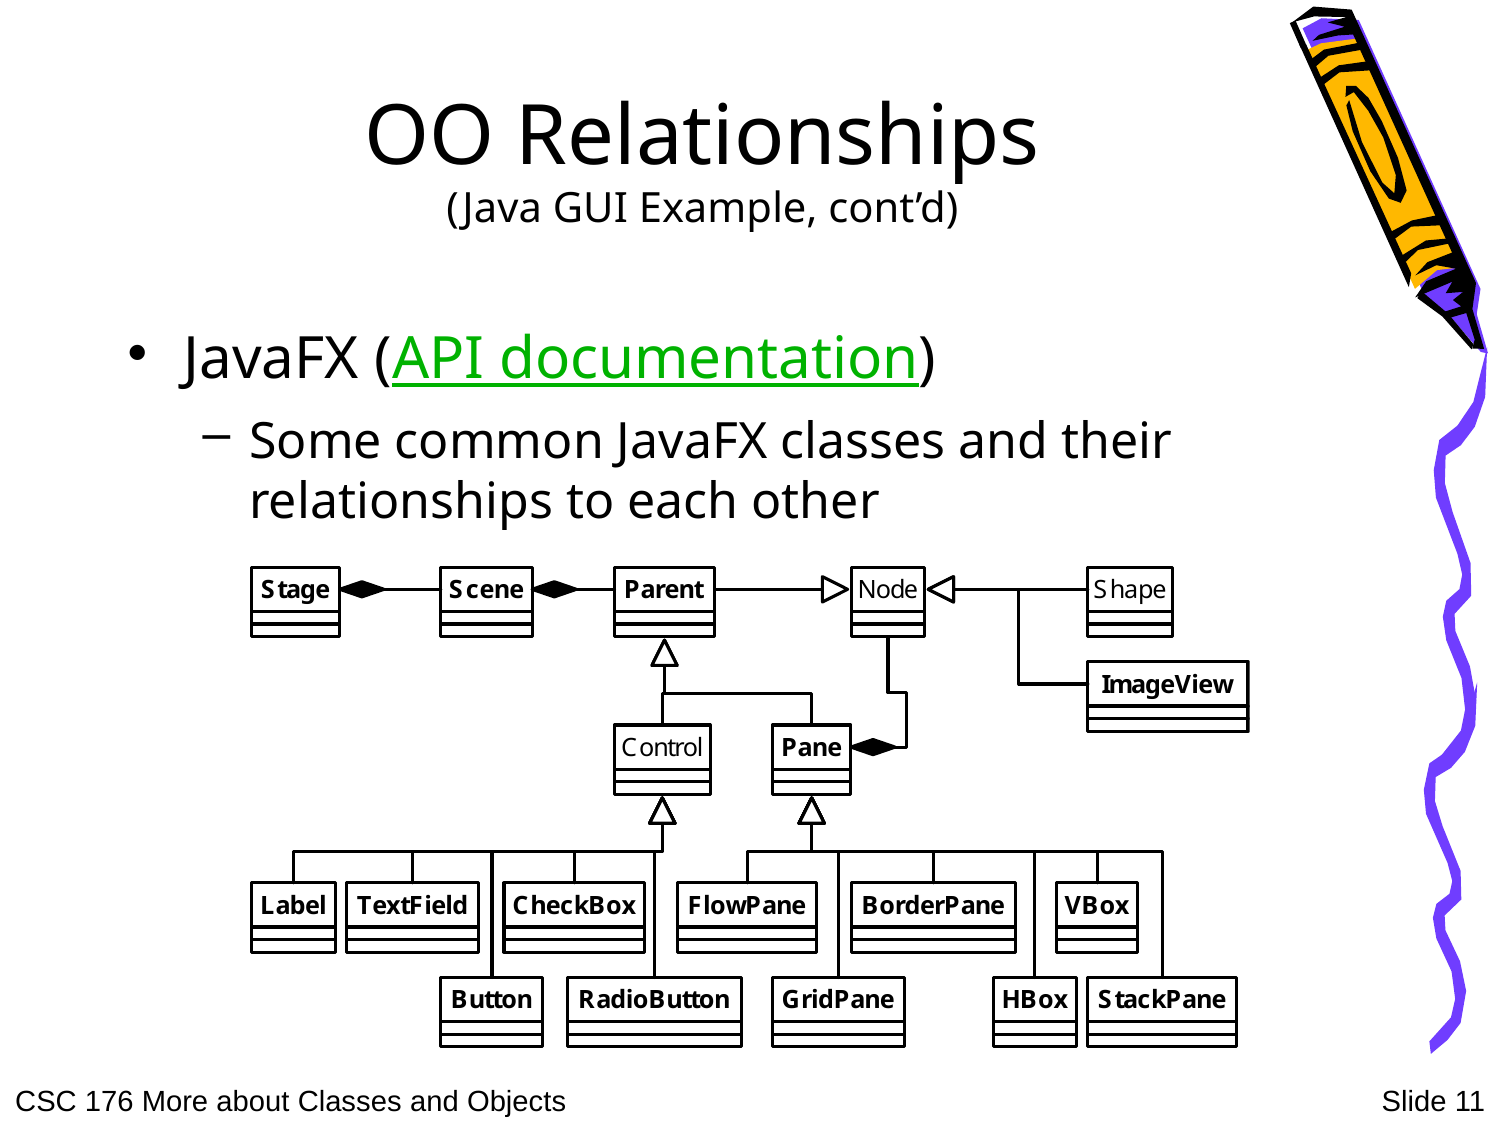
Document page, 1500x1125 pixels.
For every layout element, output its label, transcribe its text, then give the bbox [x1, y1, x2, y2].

list JavaFX (API documentation) Some common JavaFX classes and their relationships to each other [112, 311, 1376, 1026]
title OO Relationships (Java GUI Example, cont’d) [112, 24, 1293, 288]
picture [249, 562, 1250, 1049]
